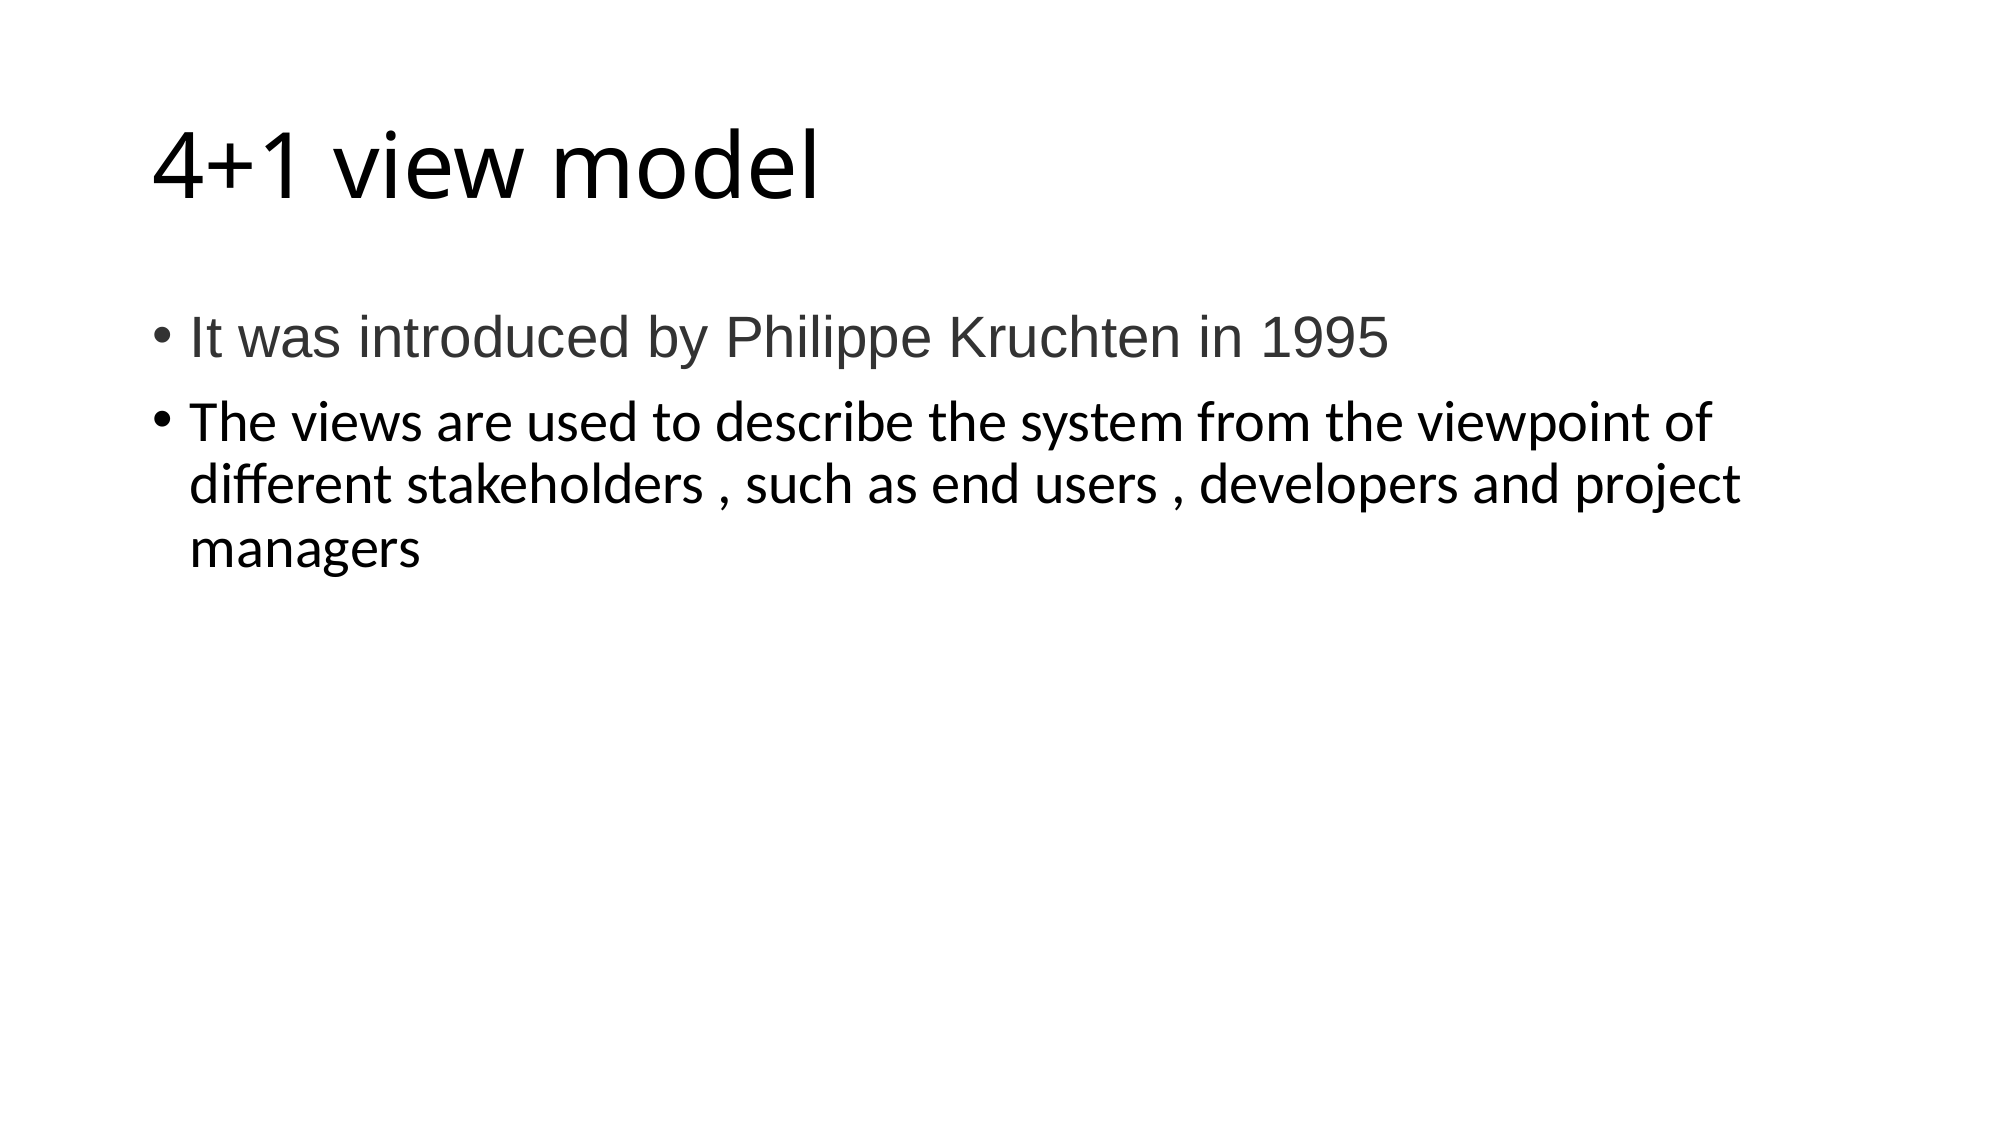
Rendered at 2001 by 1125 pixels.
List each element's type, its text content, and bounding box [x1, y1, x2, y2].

list It was introduced by Philippe Kruchten in 1995 The views are used to describe the system from the viewpoint of different stakeholders , such as end users , developers and project managers [137, 299, 1863, 1014]
title 4+1 view model [137, 59, 1863, 278]
